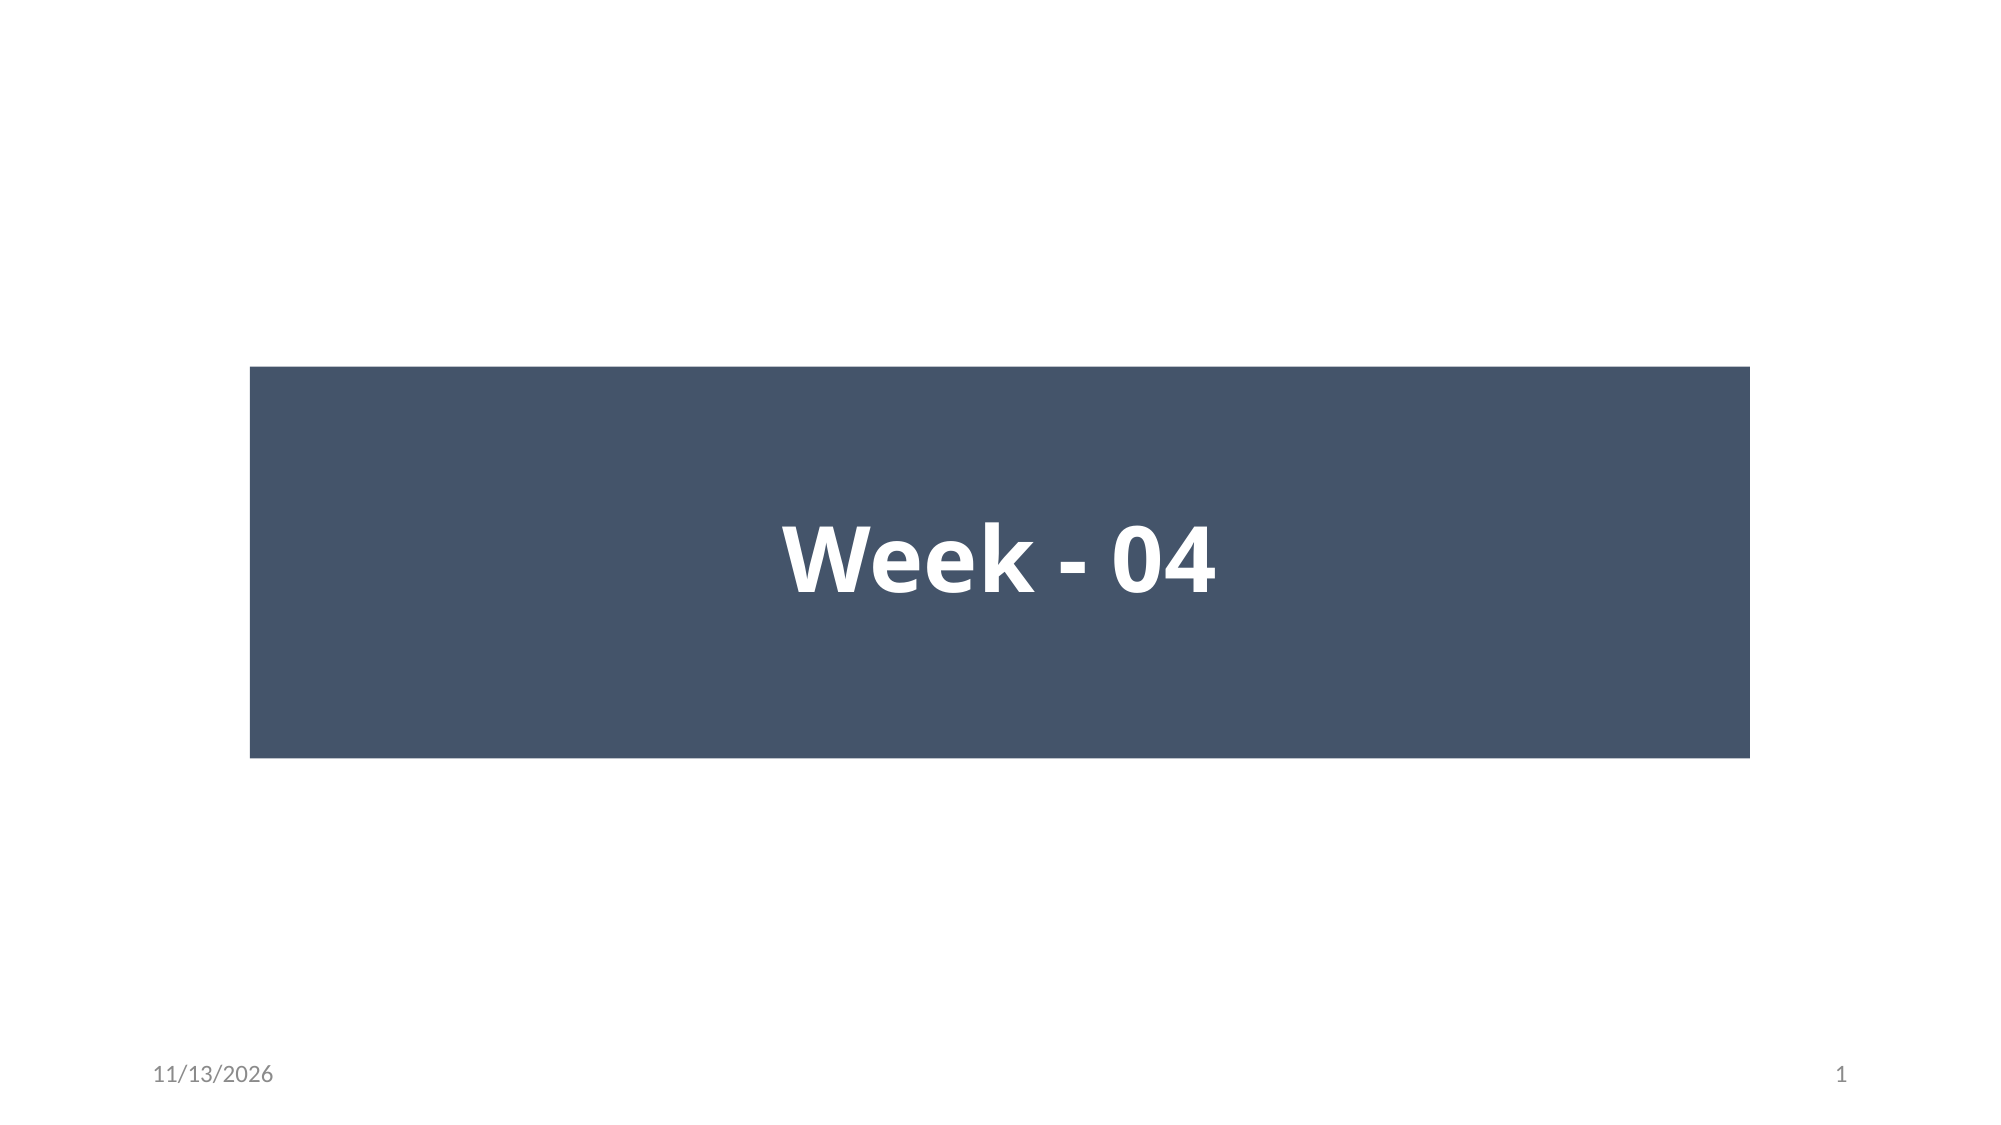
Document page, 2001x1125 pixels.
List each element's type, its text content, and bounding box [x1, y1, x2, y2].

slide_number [137, 1042, 588, 1103]
title Week - 04 [249, 366, 1750, 759]
slide_number 1 [1412, 1042, 1863, 1103]
